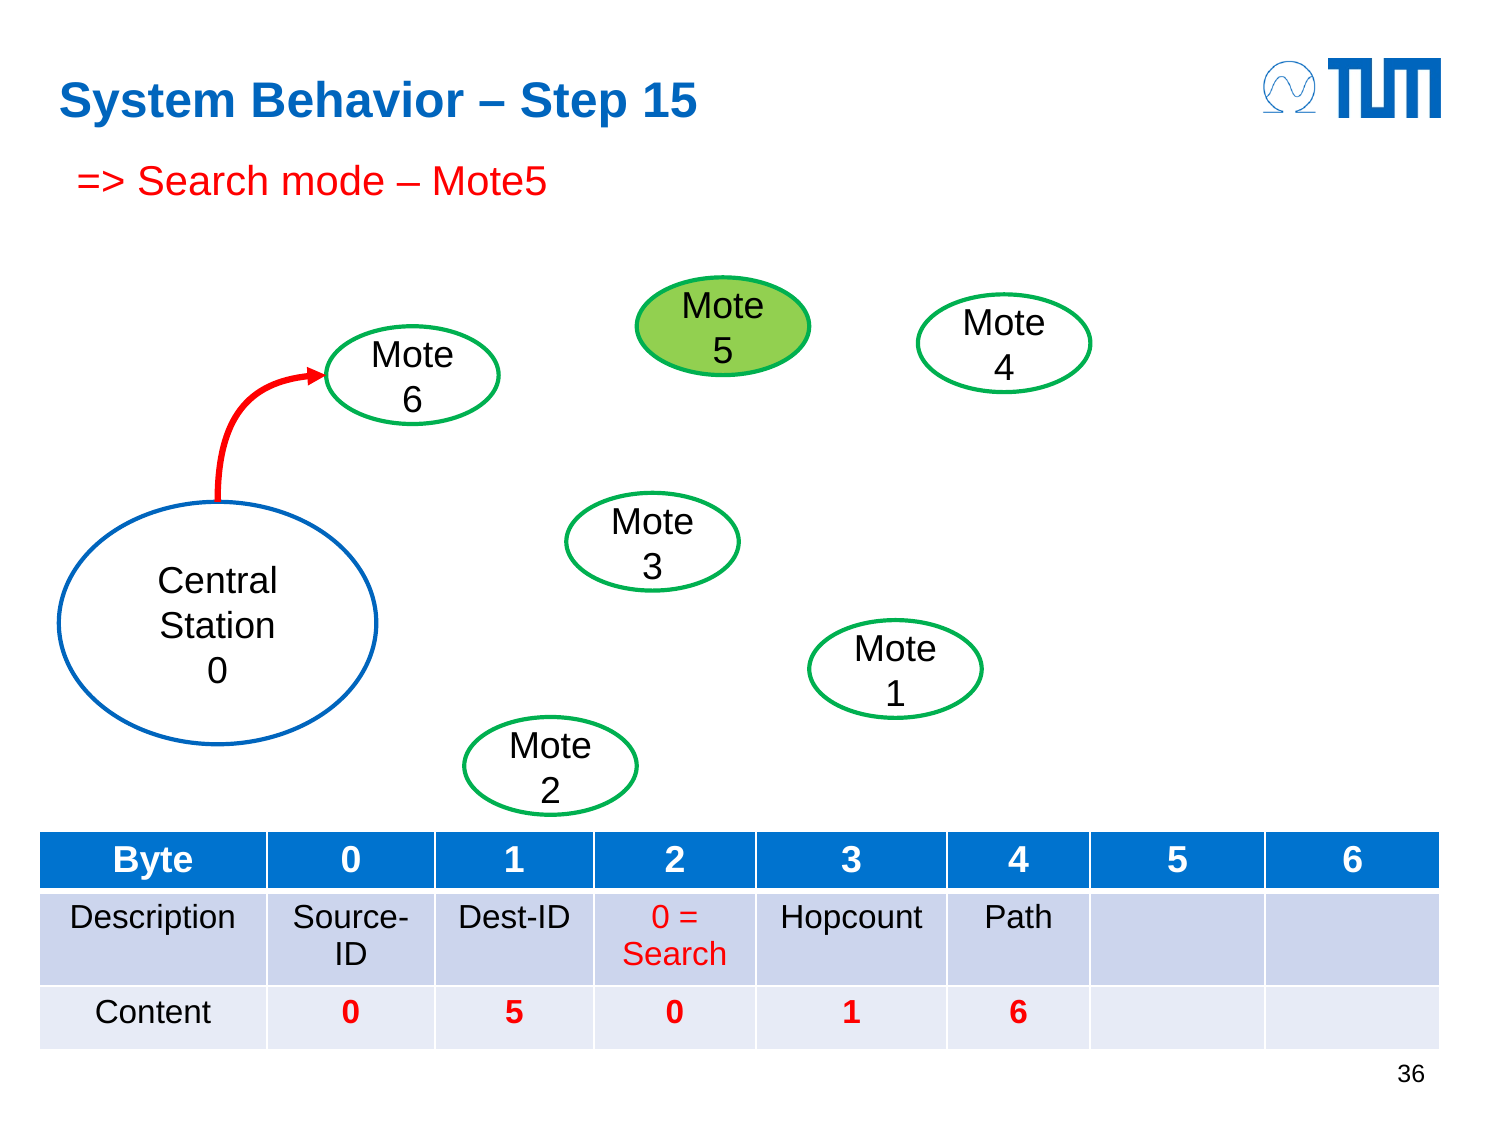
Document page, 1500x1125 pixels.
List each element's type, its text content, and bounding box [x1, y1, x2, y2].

picture [1328, 58, 1441, 118]
table_cell Path [948, 894, 1089, 985]
text_box Mote 2 [462, 714, 639, 817]
table_cell 0 [595, 987, 755, 1049]
slide_number 36 [1090, 1050, 1441, 1103]
text_box Mote 5 [634, 275, 812, 378]
table_cell 0 = Search [595, 894, 755, 985]
table_header 3 [757, 832, 946, 888]
title System Behavior – Step 15 [58, 59, 1235, 120]
text_box Mote 3 [564, 490, 741, 593]
table_header 0 [268, 832, 434, 888]
table_header 2 [595, 832, 755, 888]
table_cell [1091, 987, 1264, 1049]
picture [1259, 57, 1319, 117]
text_box Mote 6 [324, 324, 501, 427]
text_box Mote 1 [807, 617, 984, 720]
table_cell 0 [268, 987, 434, 1049]
table_header 1 [436, 832, 593, 888]
table_cell Dest-ID [436, 894, 593, 985]
table_cell Description [40, 894, 266, 985]
table_header 5 [1091, 832, 1264, 888]
text_box => Search mode – Mote5 [61, 146, 563, 212]
table_cell 6 [948, 987, 1089, 1049]
table_cell [1091, 894, 1264, 985]
table_cell [1266, 987, 1439, 1049]
table_cell Source-ID [268, 894, 434, 985]
table_header 6 [1266, 832, 1439, 888]
table_header Byte [40, 832, 266, 888]
text_box Central Station 0 [56, 500, 379, 747]
table_cell 1 [757, 987, 946, 1049]
table_cell Content [40, 987, 266, 1049]
table_cell Hopcount [757, 894, 946, 985]
table_header 4 [948, 832, 1089, 888]
table_cell [1266, 894, 1439, 985]
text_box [208, 383, 336, 493]
text_box Mote 4 [915, 292, 1093, 395]
table_cell 5 [436, 987, 593, 1049]
